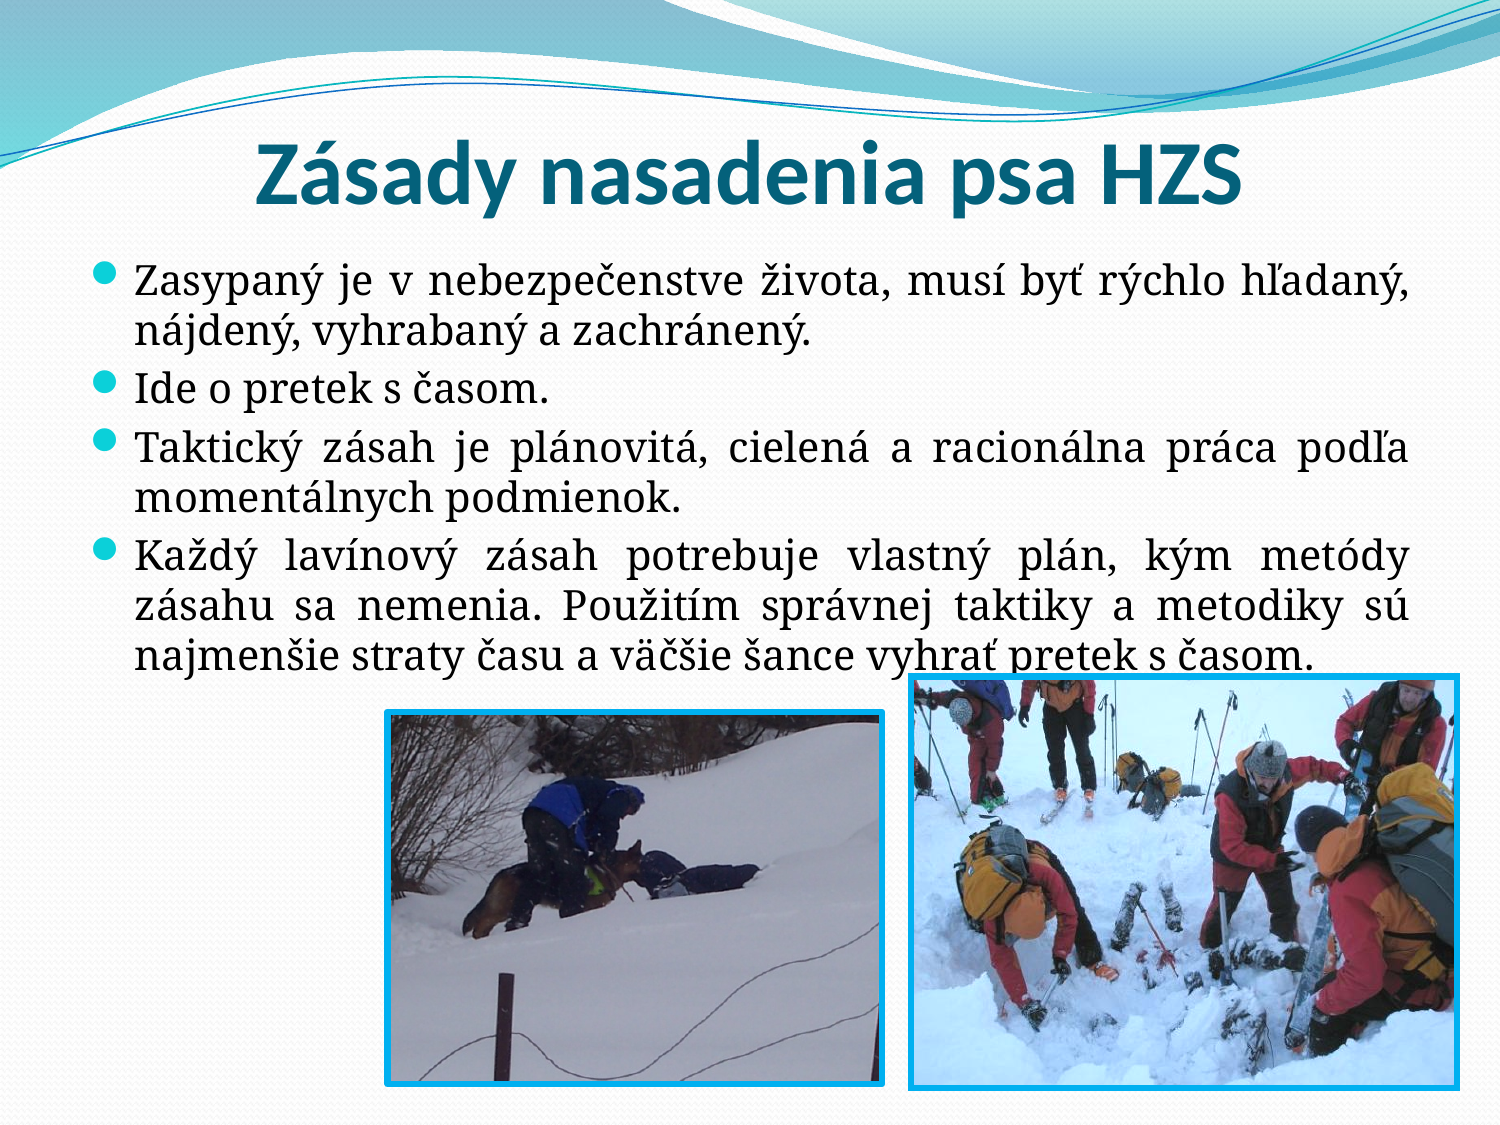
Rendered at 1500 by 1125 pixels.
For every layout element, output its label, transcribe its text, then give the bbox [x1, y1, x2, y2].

list Zasypaný je v nebezpečenstve života, musí byť rýchlo hľadaný, nájdený, vyhrabaný a zachránený. Ide o pretek s časom. Taktický zásah je plánovitá, cielená a racionálna práca podľa momentálnych podmienok. Každý lavínový zásah potrebuje vlastný plán, kým metódy zásahu sa nemenia. Použitím správnej taktiky a metodiky sú najmenšie straty času a väčšie šance vyhrať pretek s časom. [75, 246, 1425, 967]
picture [392, 716, 878, 1080]
picture [915, 681, 1453, 1084]
title Zásady nasadenia psa HZS [75, 35, 1425, 223]
